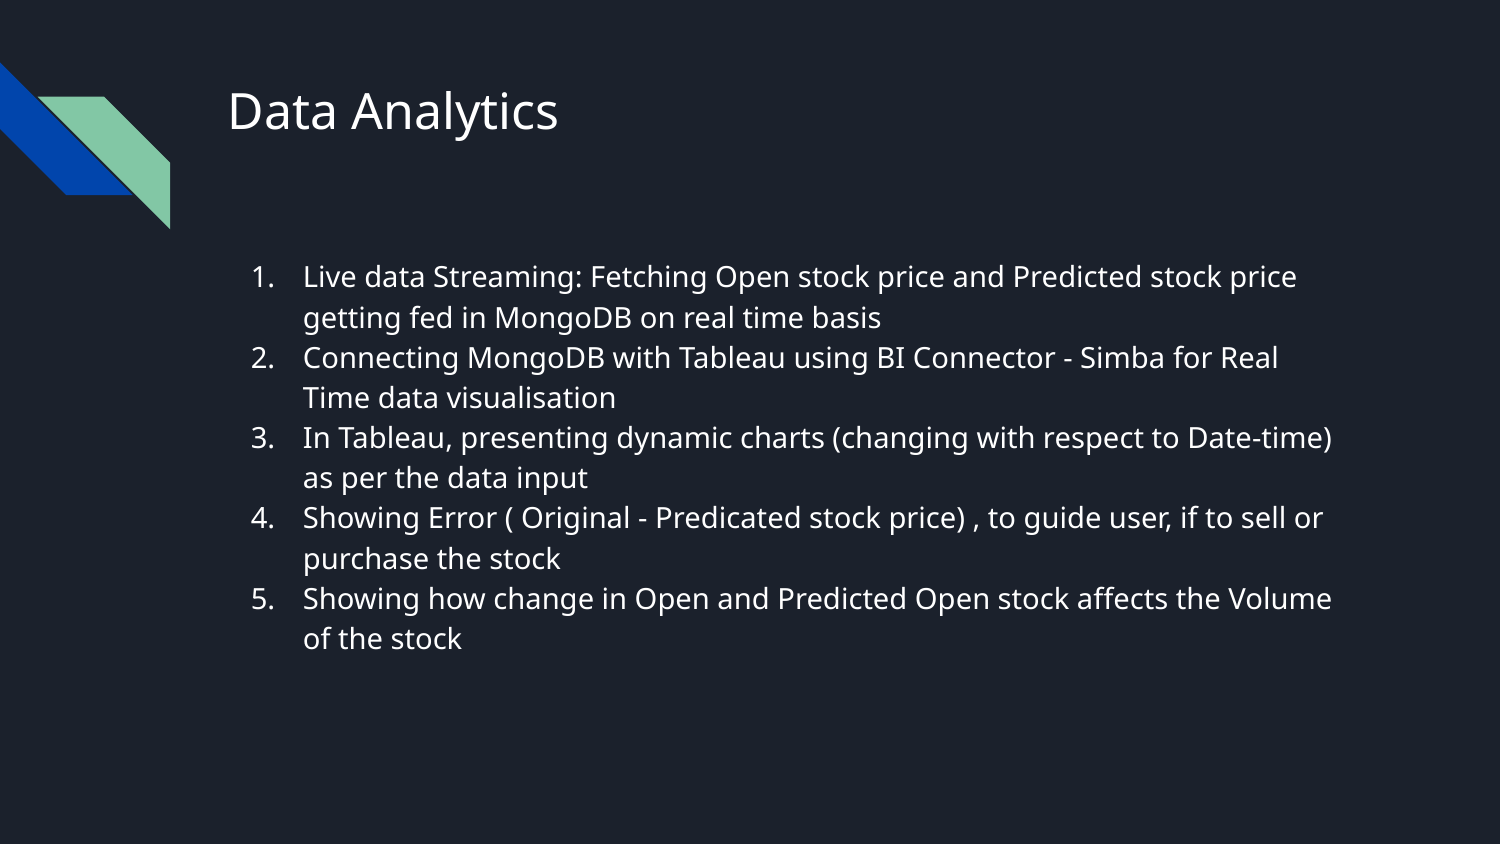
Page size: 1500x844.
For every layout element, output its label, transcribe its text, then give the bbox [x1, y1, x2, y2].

list Live data Streaming: Fetching Open stock price and Predicted stock price getting fed in MongoDB on real time basis Connecting MongoDB with Tableau using BI Connector - Simba for Real Time data visualisation In Tableau, presenting dynamic charts (changing with respect to Date-time) as per the data input Showing Error ( Original - Predicated stock price) , to guide user, if to sell or purchase the stock Showing how change in Open and Predicted Open stock affects the Volume of the stock [212, 238, 1368, 717]
title Data Analytics [212, 64, 1368, 215]
